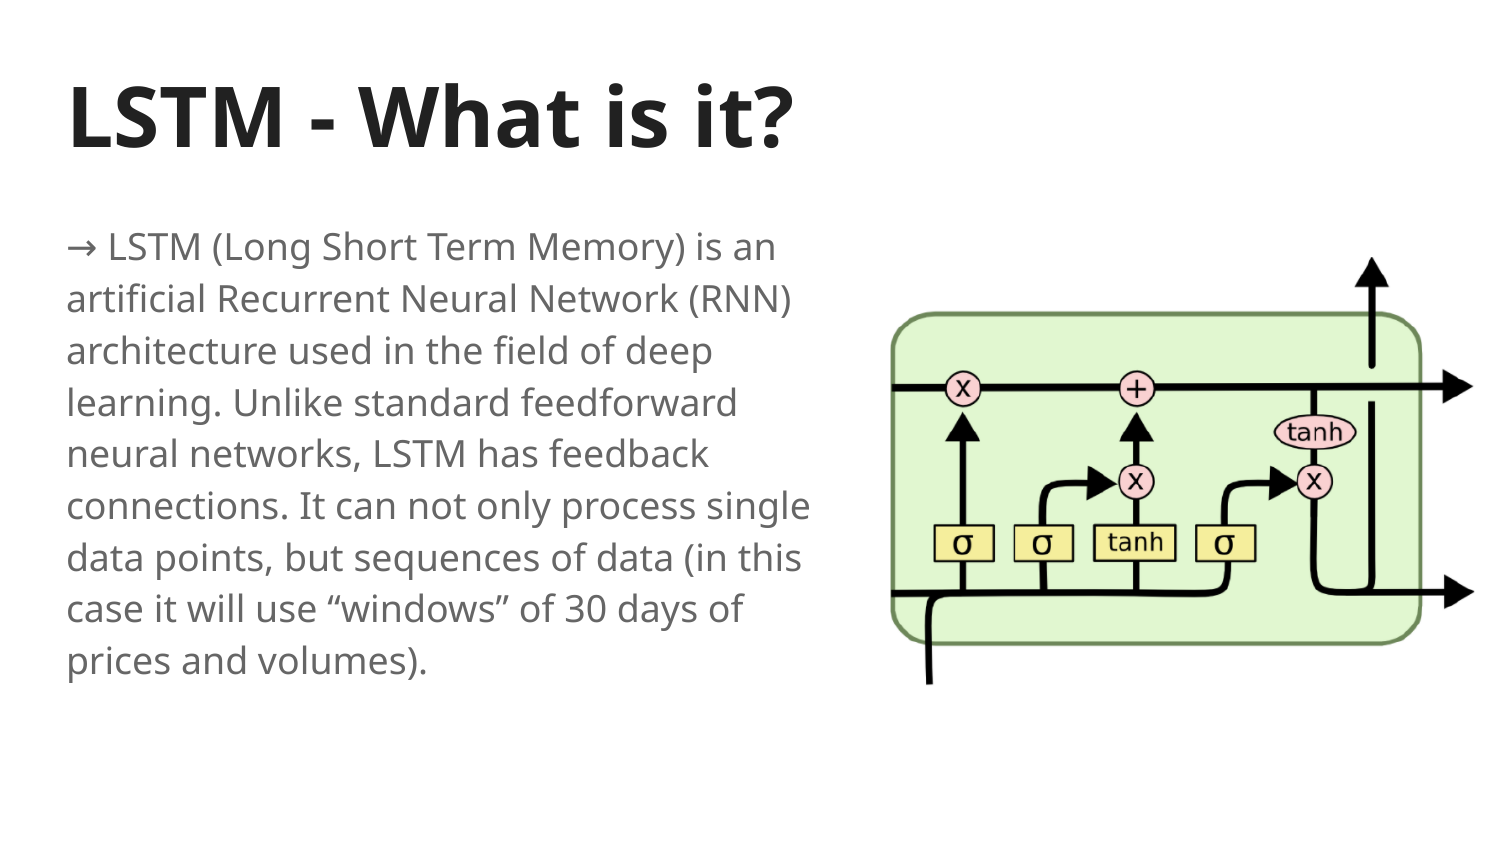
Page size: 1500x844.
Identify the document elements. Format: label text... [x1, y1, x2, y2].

picture [873, 256, 1475, 694]
title LSTM - What is it? [51, 48, 1449, 180]
list → LSTM (Long Short Term Memory) is an artificial Recurrent Neural Network (RNN) architecture used in the field of deep learning. Unlike standard feedforward neural networks, LSTM has feedback connections. It can not only process single data points, but sequences of data (in this case it will use “windows” of 30 days of prices and volumes). [51, 201, 874, 750]
